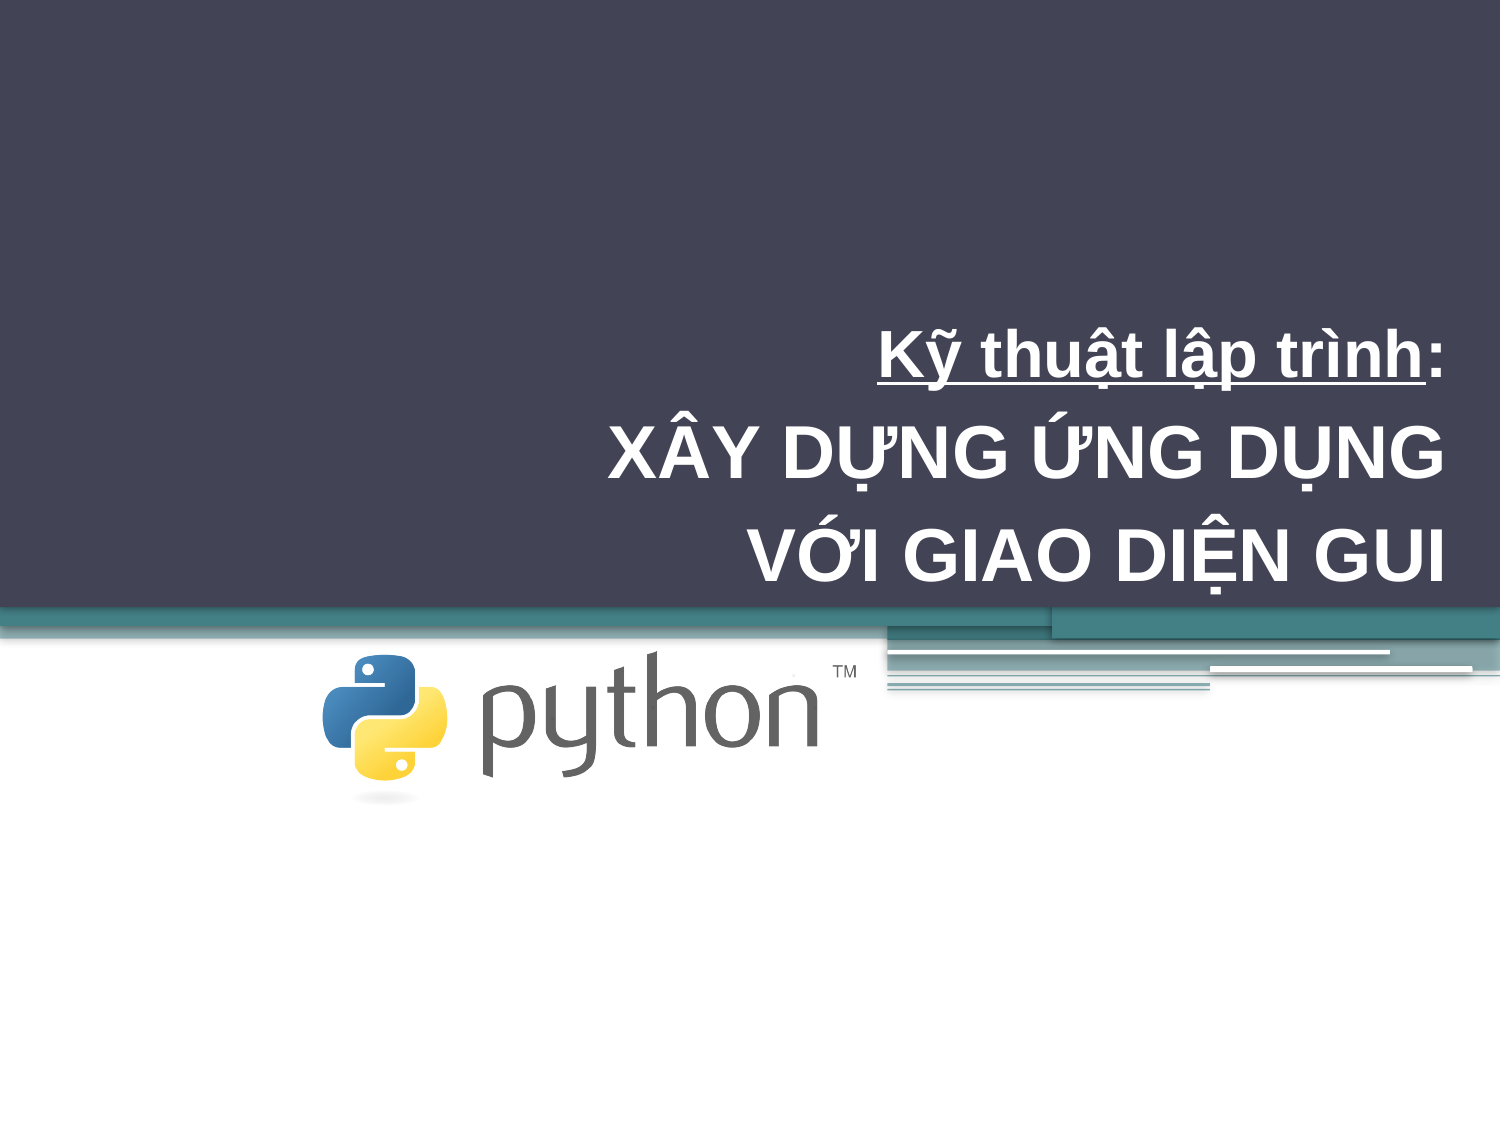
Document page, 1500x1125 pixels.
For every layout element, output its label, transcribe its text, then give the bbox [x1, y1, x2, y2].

title Kỹ thuật lập trình: XÂY DỰNG ỨNG DỤNG VỚI GIAO DIỆN GUI [75, 249, 1463, 604]
picture [312, 637, 869, 817]
